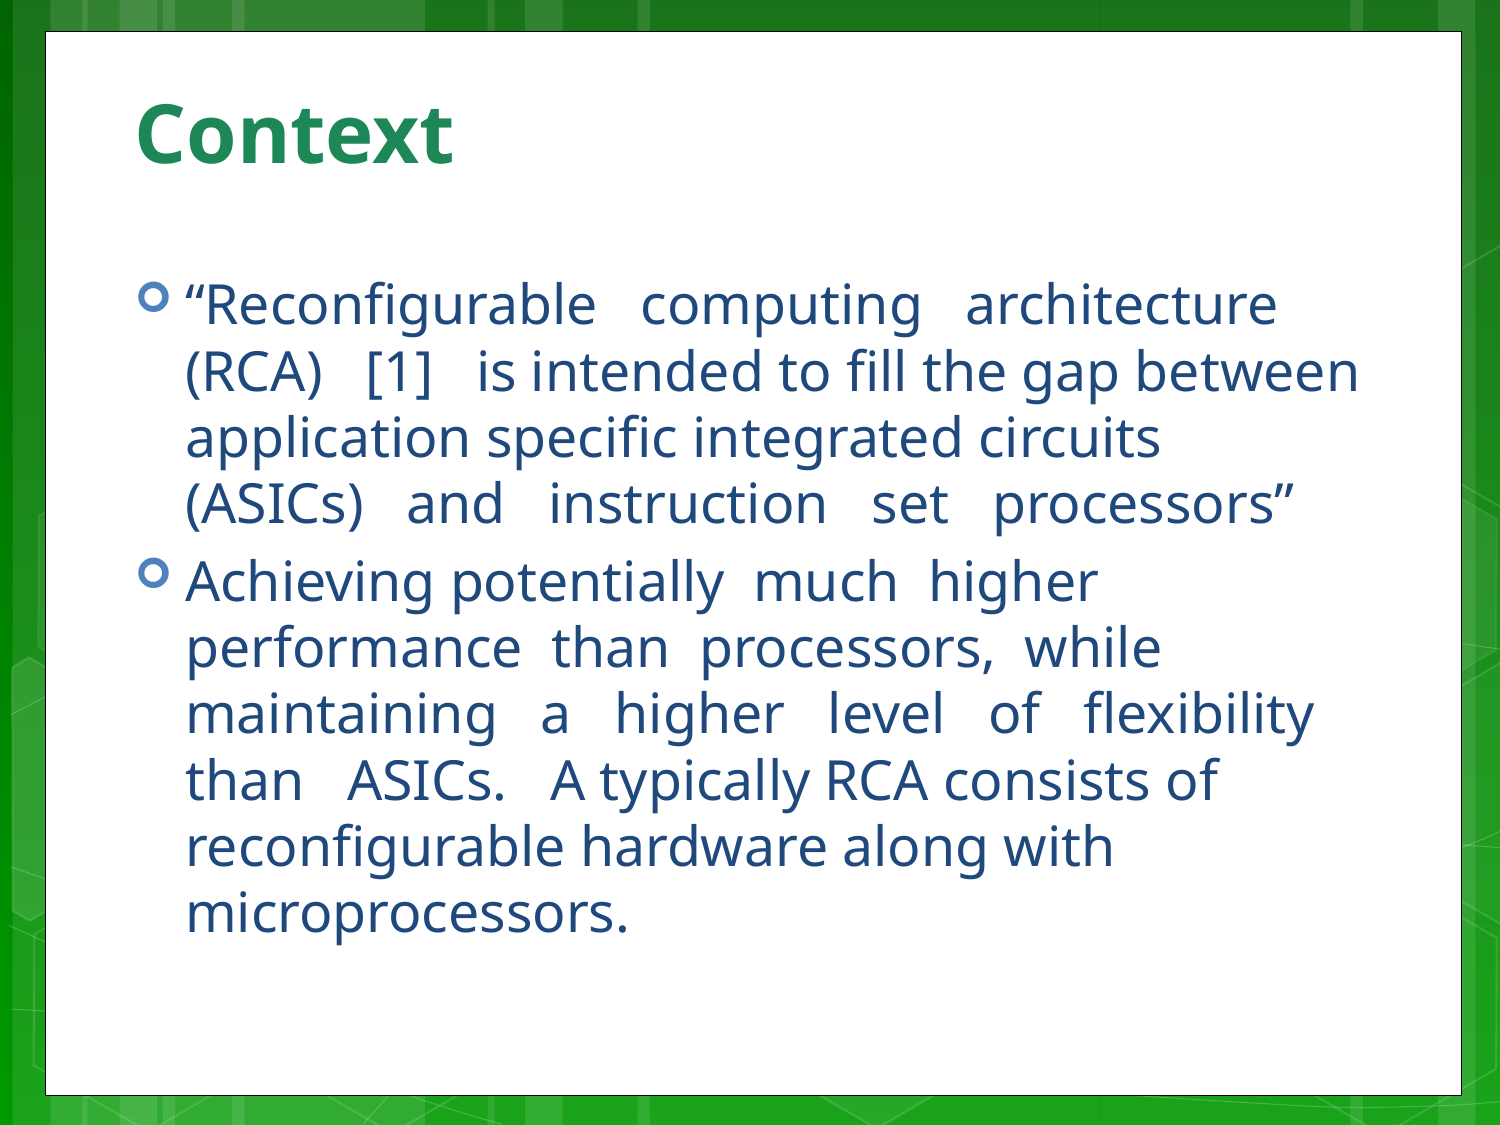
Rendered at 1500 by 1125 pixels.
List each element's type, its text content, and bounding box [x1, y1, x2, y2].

title Context [119, 73, 1383, 188]
list “Reconfigurable computing architecture (RCA) [1] is intended to fill the gap between application specific integrated circuits (ASICs) and instruction set processors” Achieving potentially much higher performance than processors, while maintaining a higher level of flexibility than ASICs. A typically RCA consists of reconfigurable hardware along with microprocessors. [119, 261, 1383, 1004]
